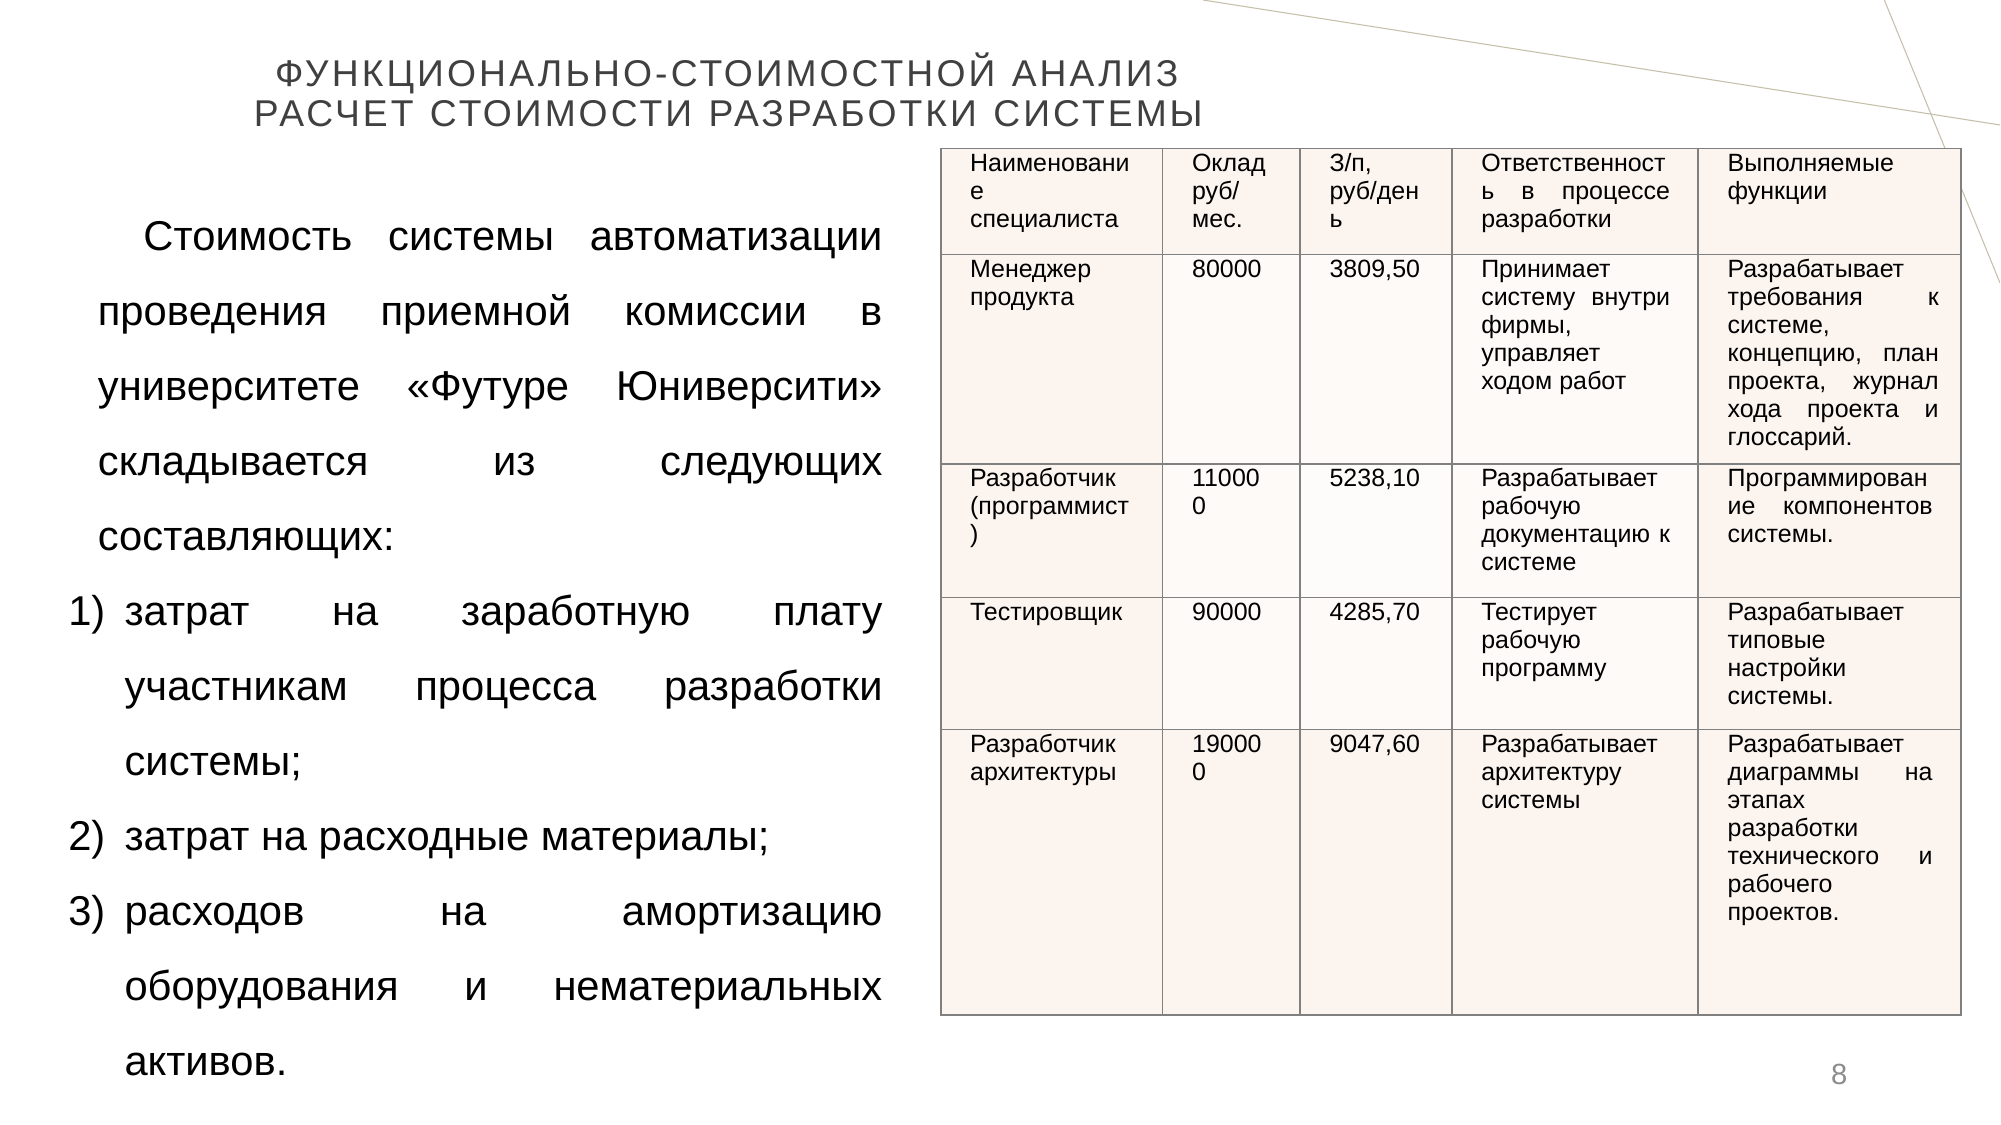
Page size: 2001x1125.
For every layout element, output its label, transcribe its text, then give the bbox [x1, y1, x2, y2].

table_cell 80000 [1163, 255, 1299, 463]
table_cell 5238,10 [1301, 465, 1451, 597]
table_cell Тестировщик [942, 598, 1162, 729]
table_cell Разрабатывает типовые настройки системы. [1699, 598, 1960, 729]
title Функционально-стоимостной анализ Расчет стоимости разработки системы [23, 46, 1435, 143]
table_cell Разрабатывает требования к системе, концепцию, план проекта, журнал хода проекта и глоссарий. [1699, 255, 1960, 463]
table_cell Разрабатывает архитектуру системы [1453, 730, 1697, 1014]
table_cell Разрабатывает диаграммы на этапах разработки технического и рабочего проектов. [1699, 730, 1960, 1014]
table_cell Разработчик архитектуры [942, 730, 1162, 1014]
table_header З/п, руб/день [1301, 149, 1451, 254]
table_cell Тестирует рабочую программу [1453, 598, 1697, 729]
table_header Наименование специалиста [942, 149, 1162, 254]
table_cell 4285,70 [1301, 598, 1451, 729]
table_cell Менеджер продукта [942, 255, 1162, 463]
table_cell Принимает систему внутри фирмы, управляет ходом работ [1453, 255, 1697, 463]
table_header Выполняемые функции [1699, 149, 1960, 254]
table_header Оклад руб/мес. [1163, 149, 1299, 254]
slide_number 8 [1412, 1042, 1863, 1103]
table_cell 110000 [1163, 465, 1299, 597]
table_cell 9047,60 [1301, 730, 1451, 1014]
table_cell 90000 [1163, 598, 1299, 729]
text_box Стоимость системы автоматизации проведения приемной комиссии в университете «Футуре Юниверсити» складывается из следующих составляющих: затрат на заработную плату участникам процесса разработки системы; затрат на расходные материалы; расходов на амортизацию оборудования и нематериальных активов. [53, 176, 925, 1125]
table_cell Программирование компонентов системы. [1699, 465, 1960, 597]
table_cell Разработчик (программист) [942, 465, 1162, 597]
table_cell Разрабатывает рабочую документацию к системе [1453, 465, 1697, 597]
table_header Ответственность в процессе разработки [1453, 149, 1697, 254]
table_cell 3809,50 [1301, 255, 1451, 463]
table_cell 190000 [1163, 730, 1299, 1014]
